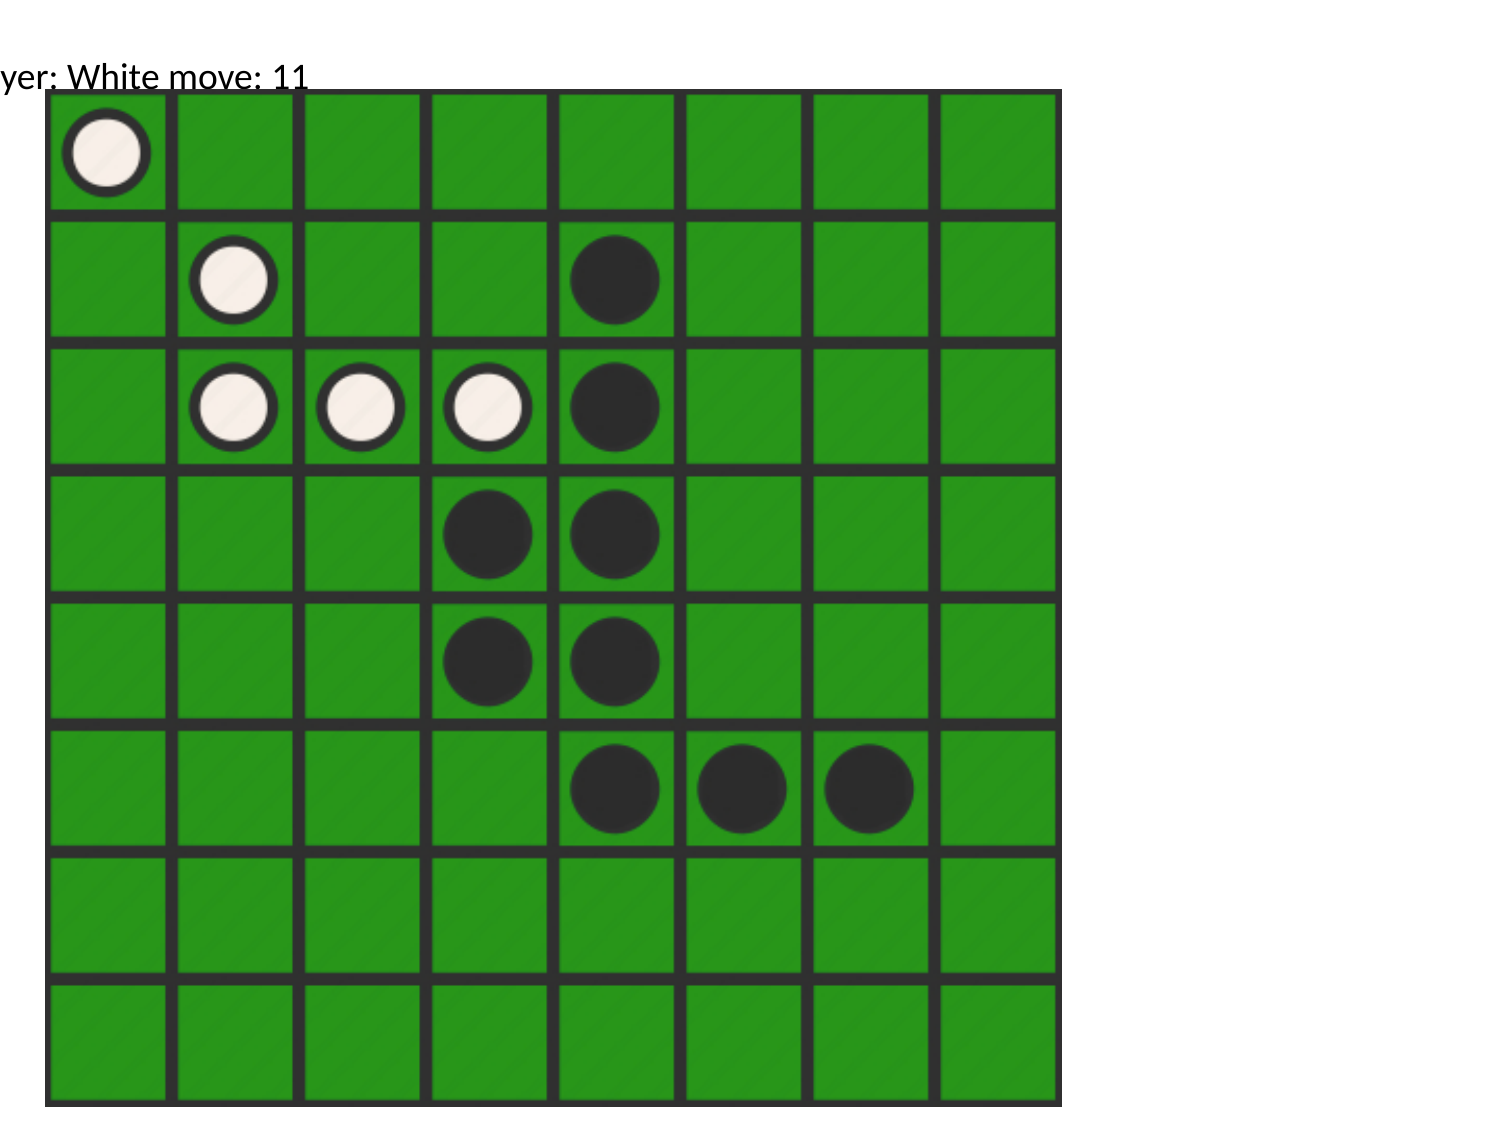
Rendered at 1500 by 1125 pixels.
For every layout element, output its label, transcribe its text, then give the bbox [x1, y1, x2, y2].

text_box turn: 10 player: White move: 11 [0, 44, 325, 105]
picture [44, 89, 1062, 1107]
